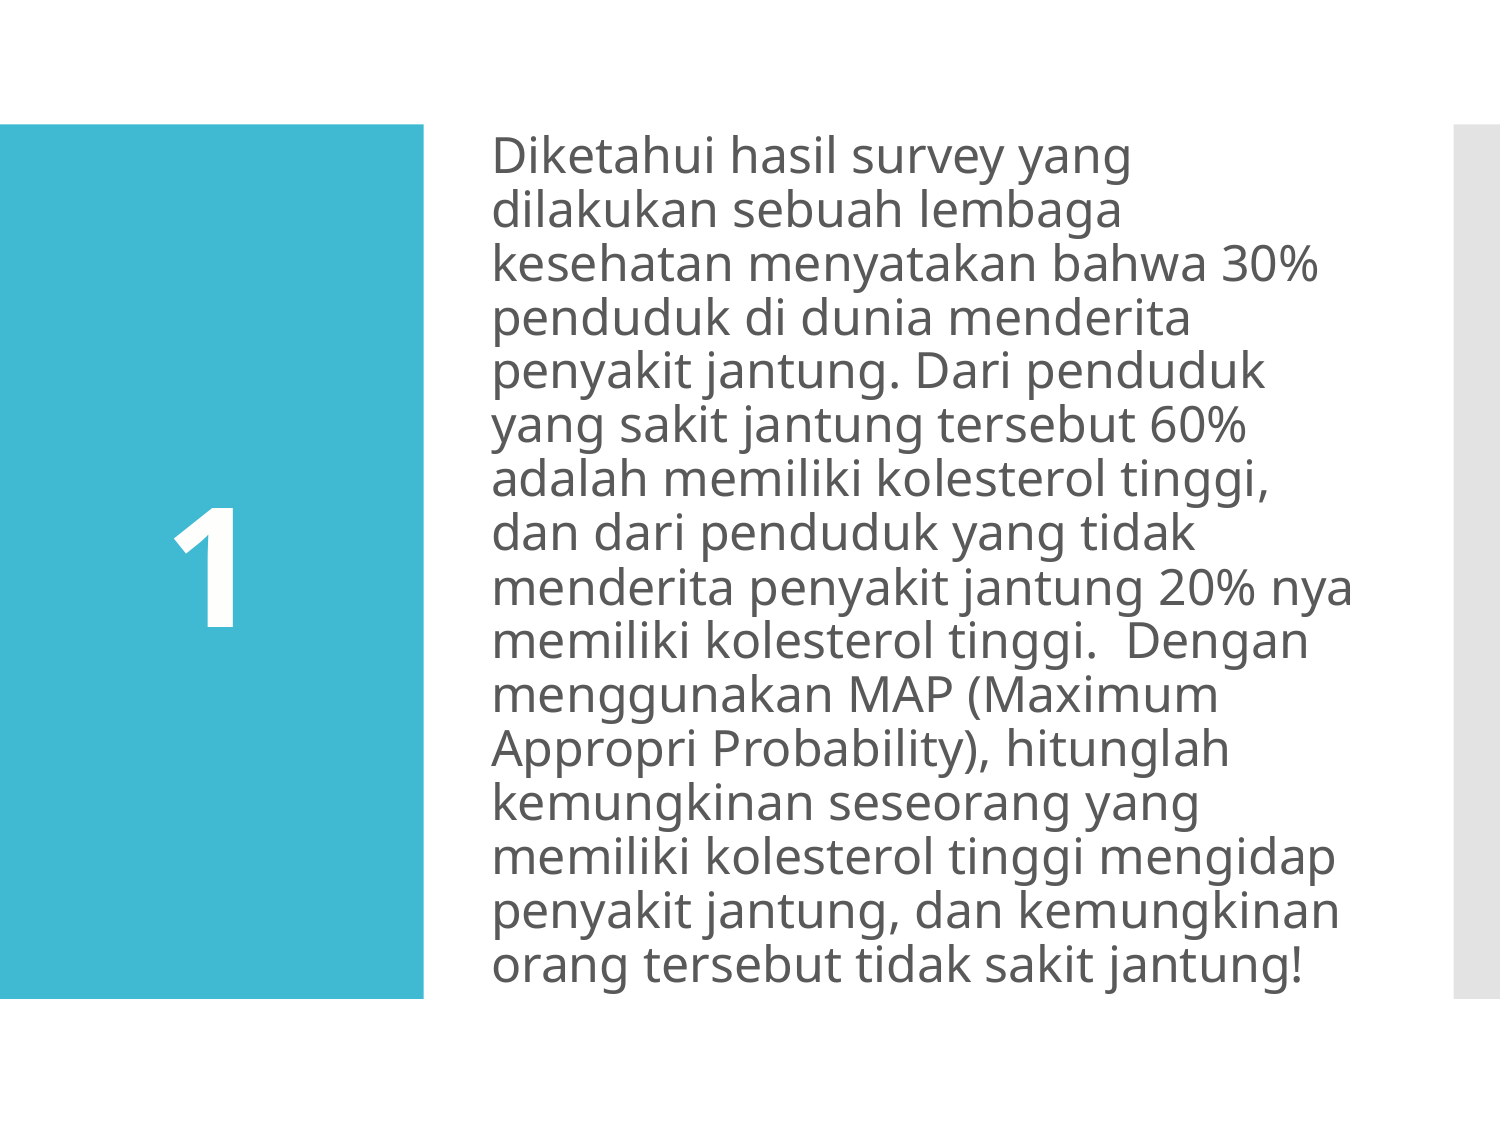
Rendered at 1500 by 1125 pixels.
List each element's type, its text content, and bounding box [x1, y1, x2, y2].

text_box 1 [106, 453, 319, 669]
list Diketahui hasil survey yang dilakukan sebuah lembaga kesehatan menyatakan bahwa 30% penduduk di dunia menderita penyakit jantung. Dari penduduk yang sakit jantung tersebut 60% adalah memiliki kolesterol tinggi, dan dari penduduk yang tidak menderita penyakit jantung 20% nya memiliki kolesterol tinggi. Dengan menggunakan MAP (Maximum Appropri Probability), hitunglah kemungkinan seseorang yang memiliki kolesterol tinggi mengidap penyakit jantung, dan kemungkinan orang tersebut tidak sakit jantung! [476, 141, 1376, 982]
